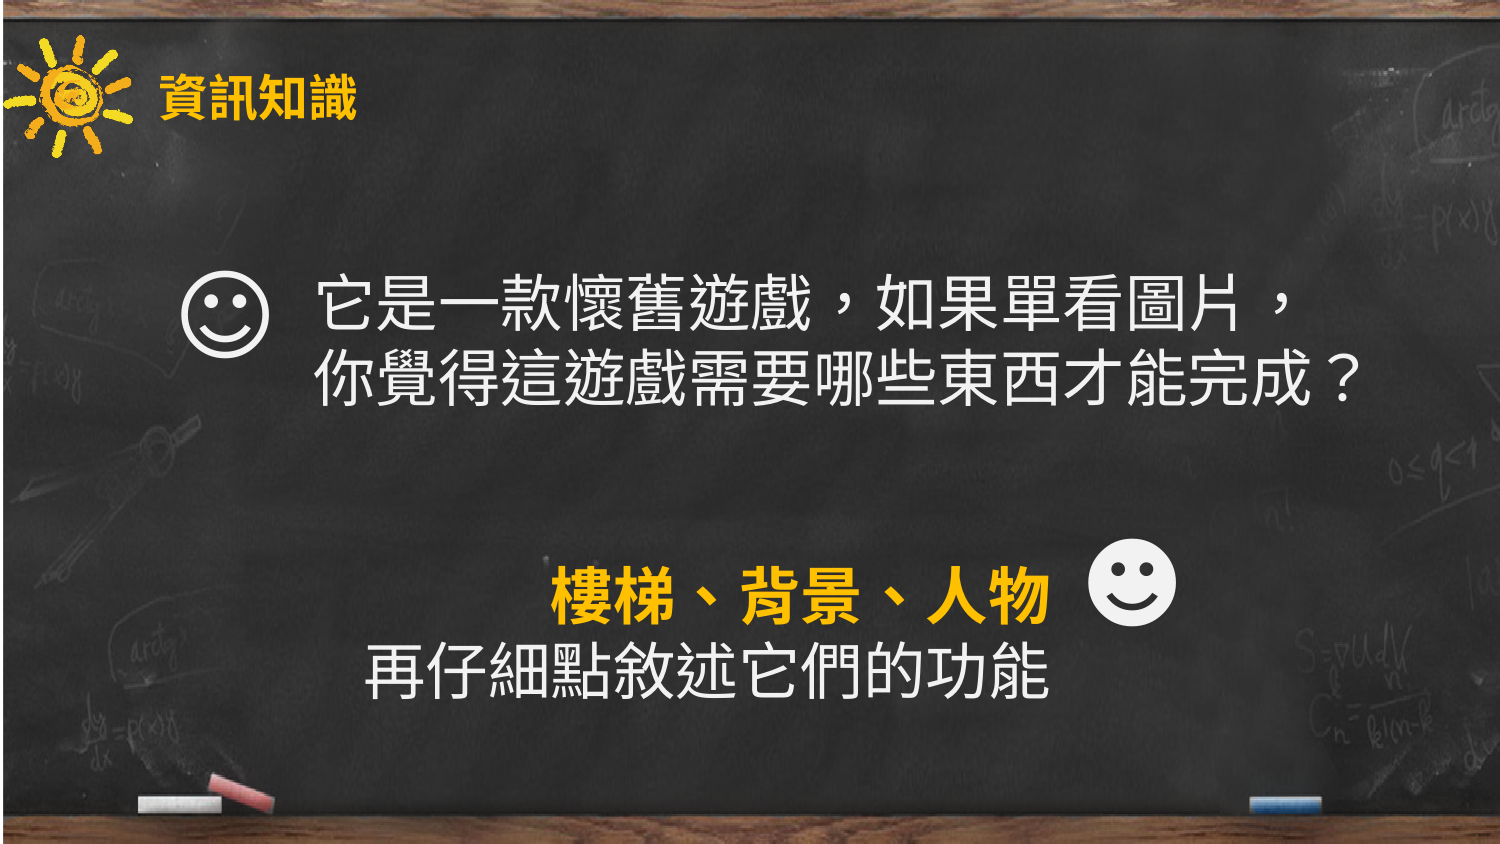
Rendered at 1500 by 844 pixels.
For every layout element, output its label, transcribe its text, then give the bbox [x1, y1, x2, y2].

picture [0, 0, 1500, 844]
text_box 它是一款懷舊遊戲，如果單看圖片， 你覺得這遊戲需要哪些東西才能完成？ [298, 248, 1500, 422]
text_box ☺ [158, 236, 299, 370]
text_box 樓梯、背景、人物 再仔細點敘述它們的功能 [158, 542, 1066, 715]
text_box ☻ [1065, 504, 1206, 627]
text_box 資訊知識 [158, 66, 412, 127]
